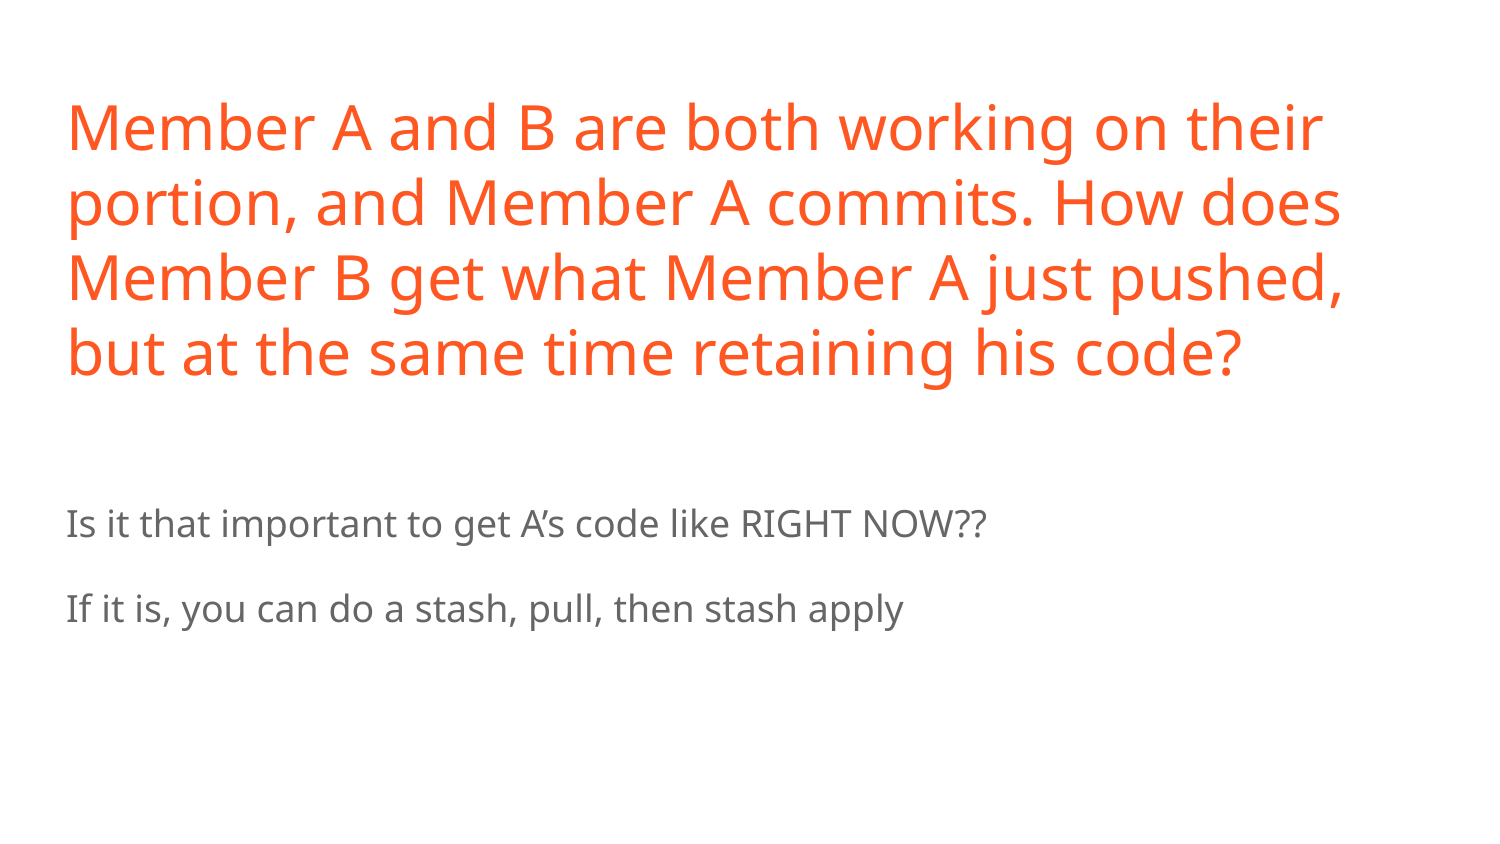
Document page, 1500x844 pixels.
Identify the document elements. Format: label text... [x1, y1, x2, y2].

title Member A and B are both working on their portion, and Member A commits. How does Member B get what Member A just pushed, but at the same time retaining his code? [51, 72, 1449, 167]
list Is it that important to get A’s code like RIGHT NOW?? If it is, you can do a stash, pull, then stash apply [51, 478, 1449, 750]
